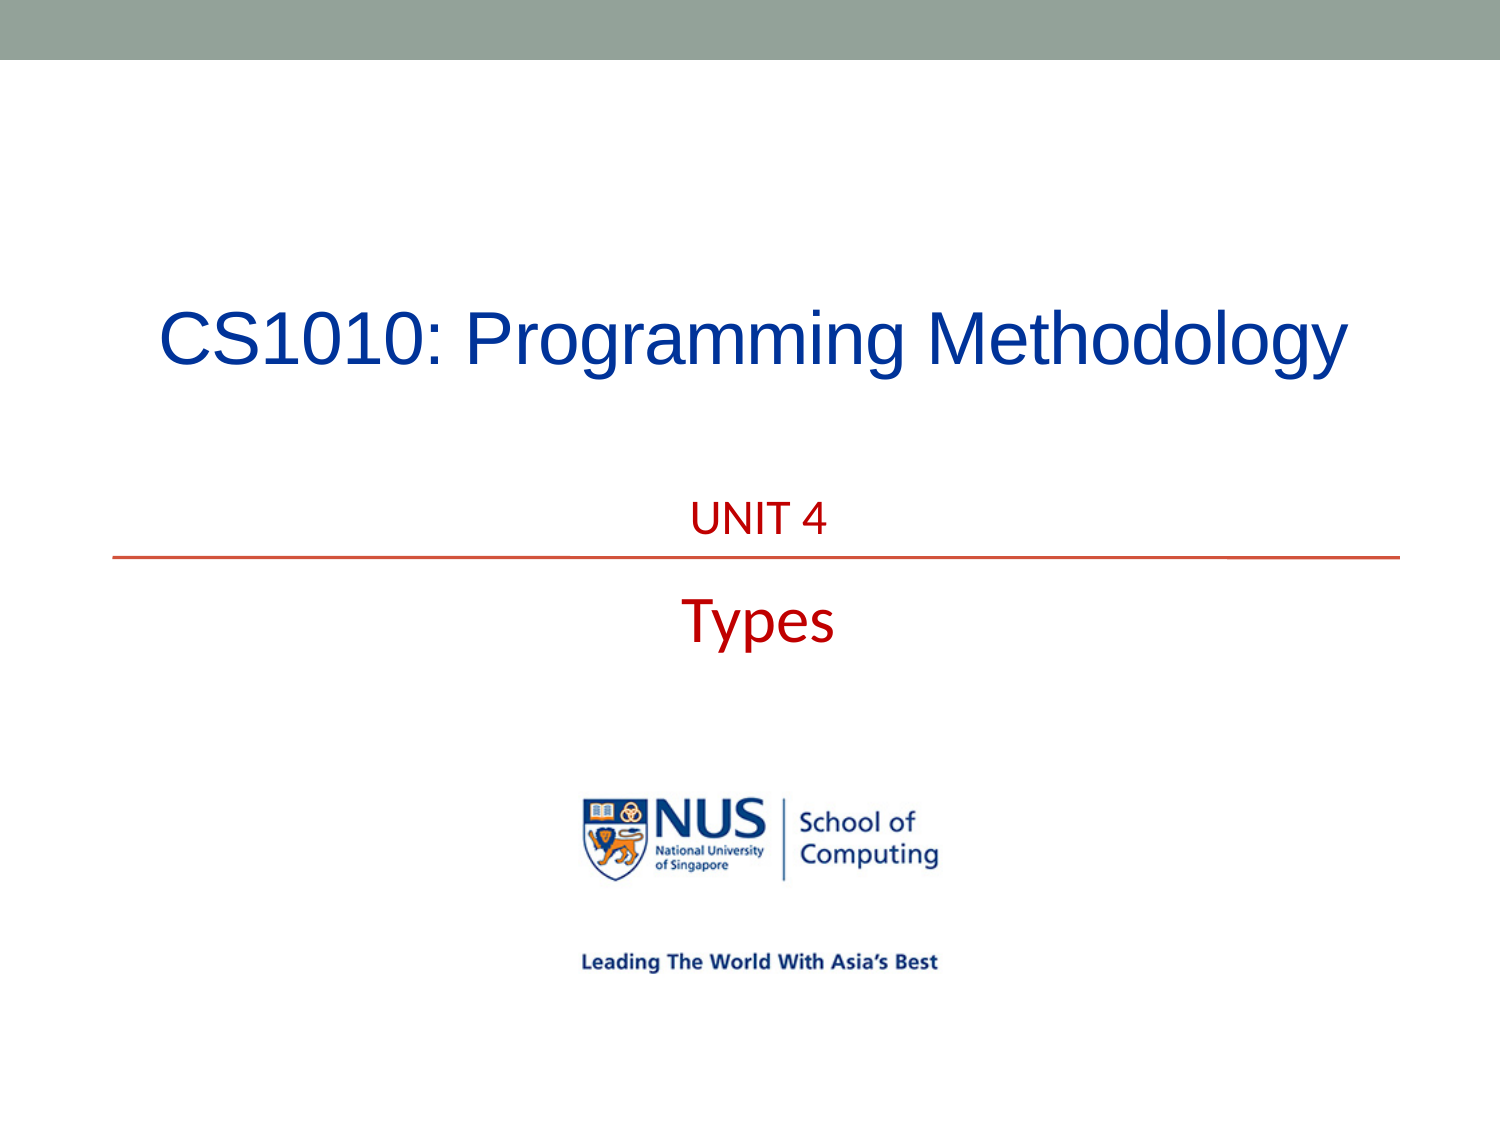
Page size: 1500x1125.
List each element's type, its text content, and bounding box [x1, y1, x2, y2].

picture [557, 770, 960, 978]
text_box Types [173, 567, 1344, 663]
text_box CS1010: Programming Methodology [135, 204, 1373, 387]
text_box UNIT 4 [576, 477, 941, 553]
